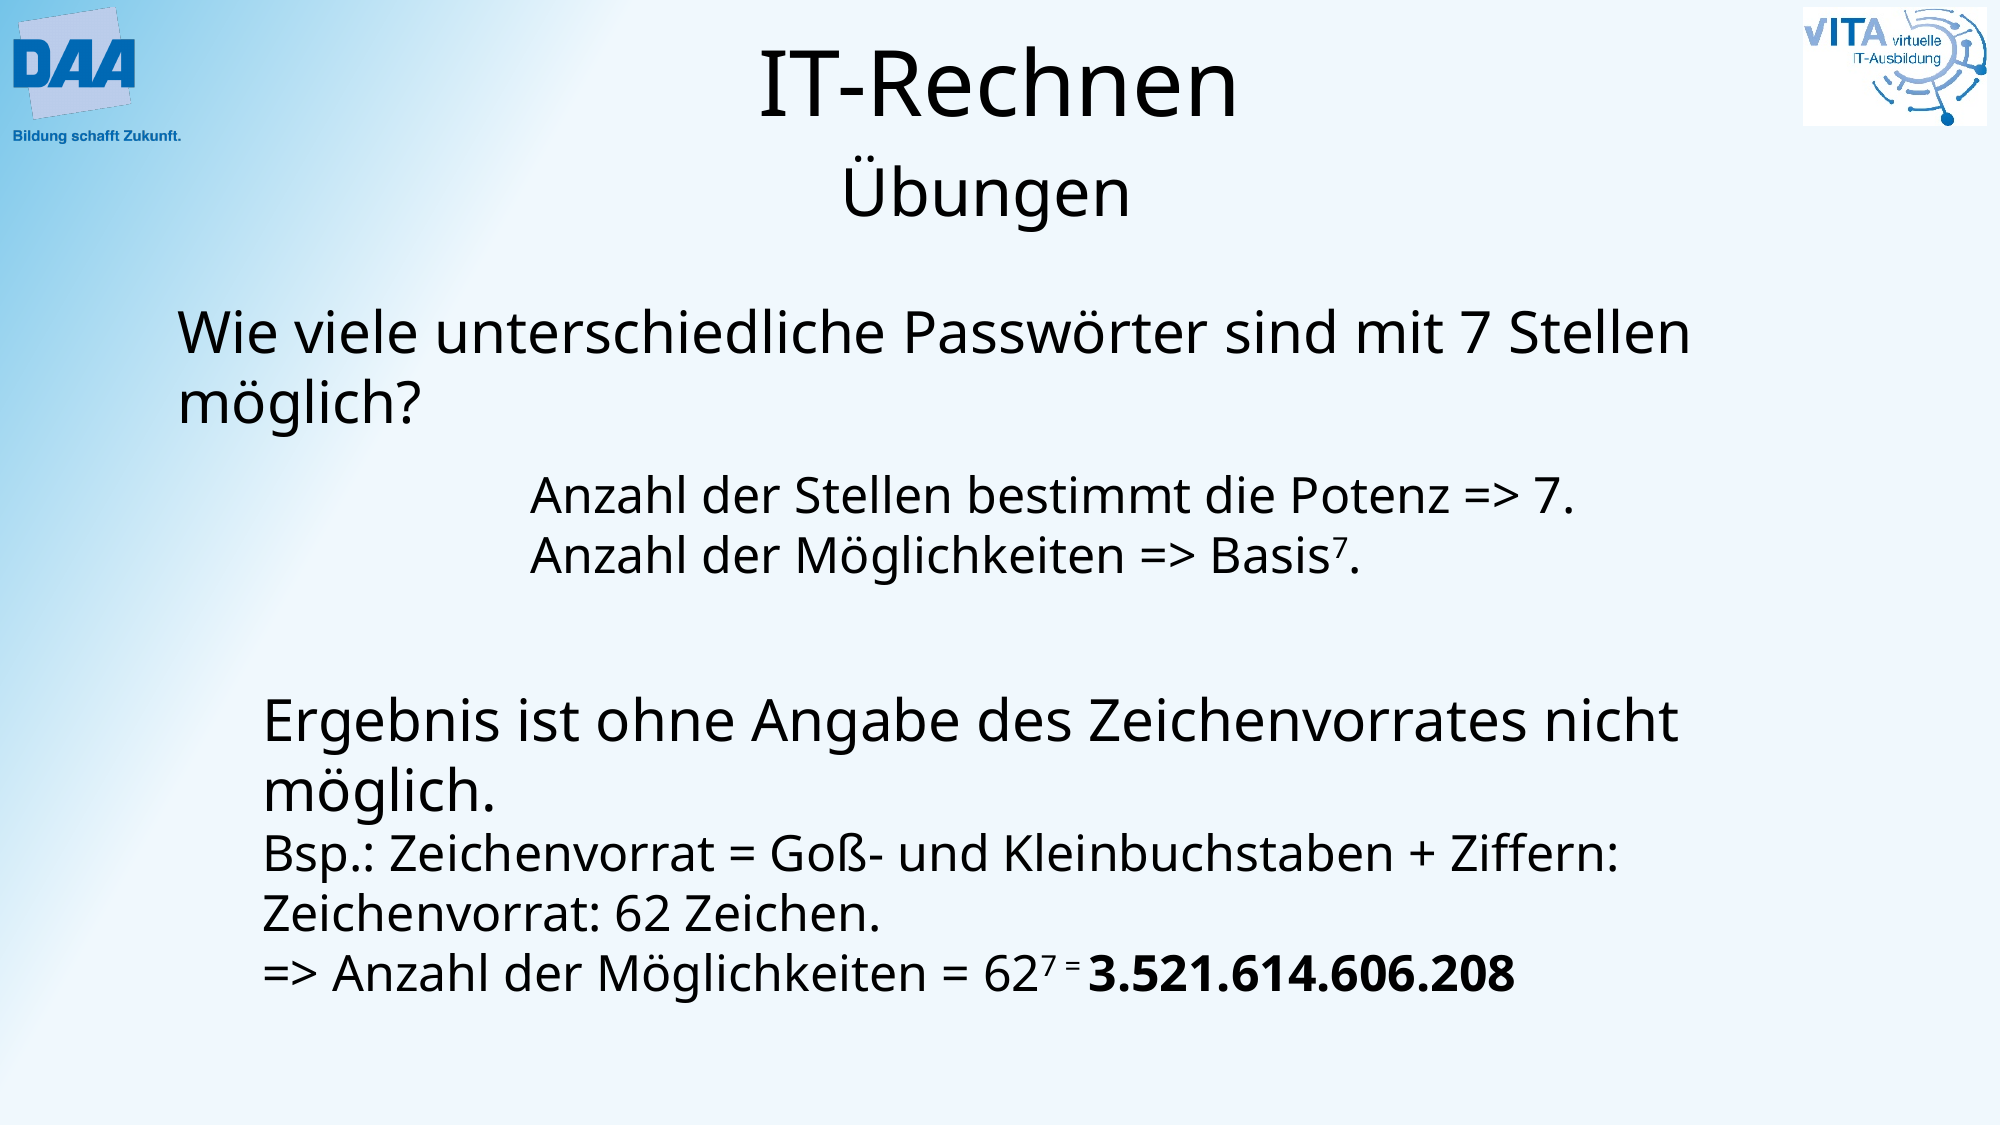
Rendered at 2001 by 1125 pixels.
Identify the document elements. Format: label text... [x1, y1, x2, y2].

text_box Anzahl der Stellen bestimmt die Potenz => 7. Anzahl der Möglichkeiten => Basis7. [515, 456, 1592, 592]
picture [13, 7, 181, 144]
text_box Wie viele unterschiedliche Passwörter sind mit 7 Stellen möglich? [162, 287, 1945, 443]
text_box Ergebnis ist ohne Angabe des Zeichenvorrates nicht möglich. [247, 675, 1809, 814]
picture [1803, 7, 1987, 126]
text_box Bsp.: Zeichenvorrat = Goß- und Kleinbuchstaben + Ziffern: Zeichenvorrat: 62 Zeichen. => Anzahl der Möglichkeiten = 627 = 3.521.614.606.208 [247, 814, 1958, 1009]
